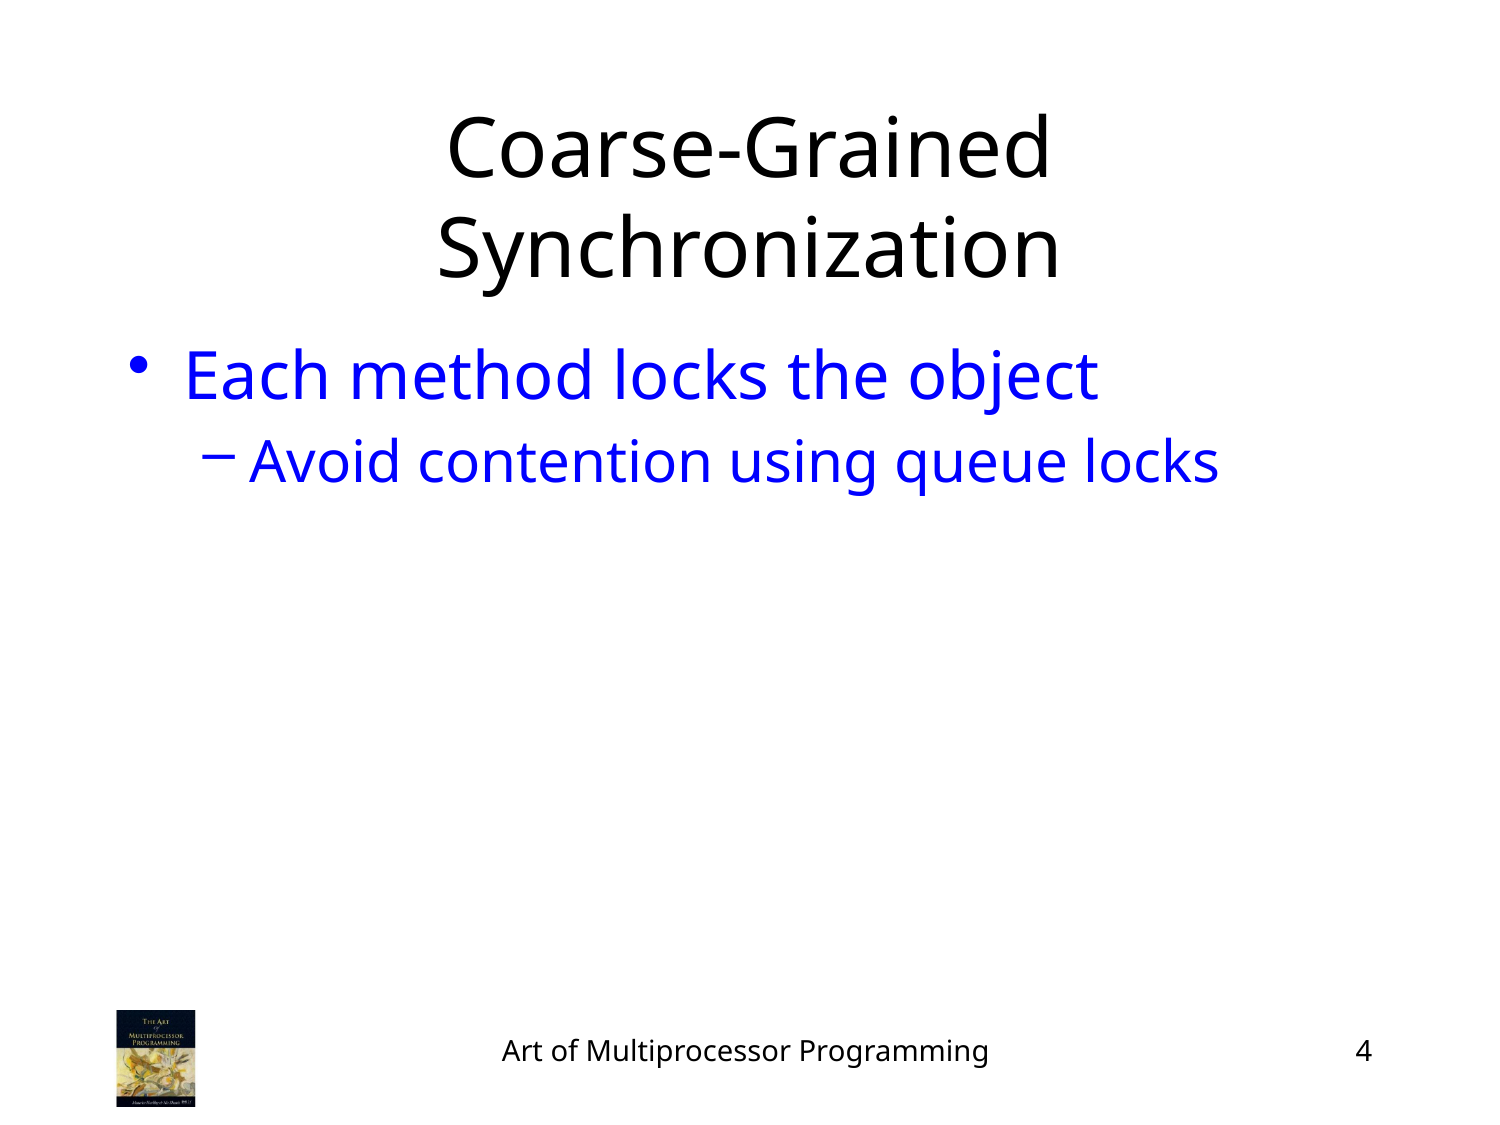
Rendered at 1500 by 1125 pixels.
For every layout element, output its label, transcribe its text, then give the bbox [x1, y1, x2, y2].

list Each method locks the object Avoid contention using queue locks [112, 324, 1388, 1001]
picture [107, 1010, 204, 1107]
slide_number 4 [1074, 1024, 1388, 1101]
footer Art of Multiprocessor Programming [464, 1024, 1028, 1101]
title Coarse-Grained Synchronization [112, 99, 1388, 288]
